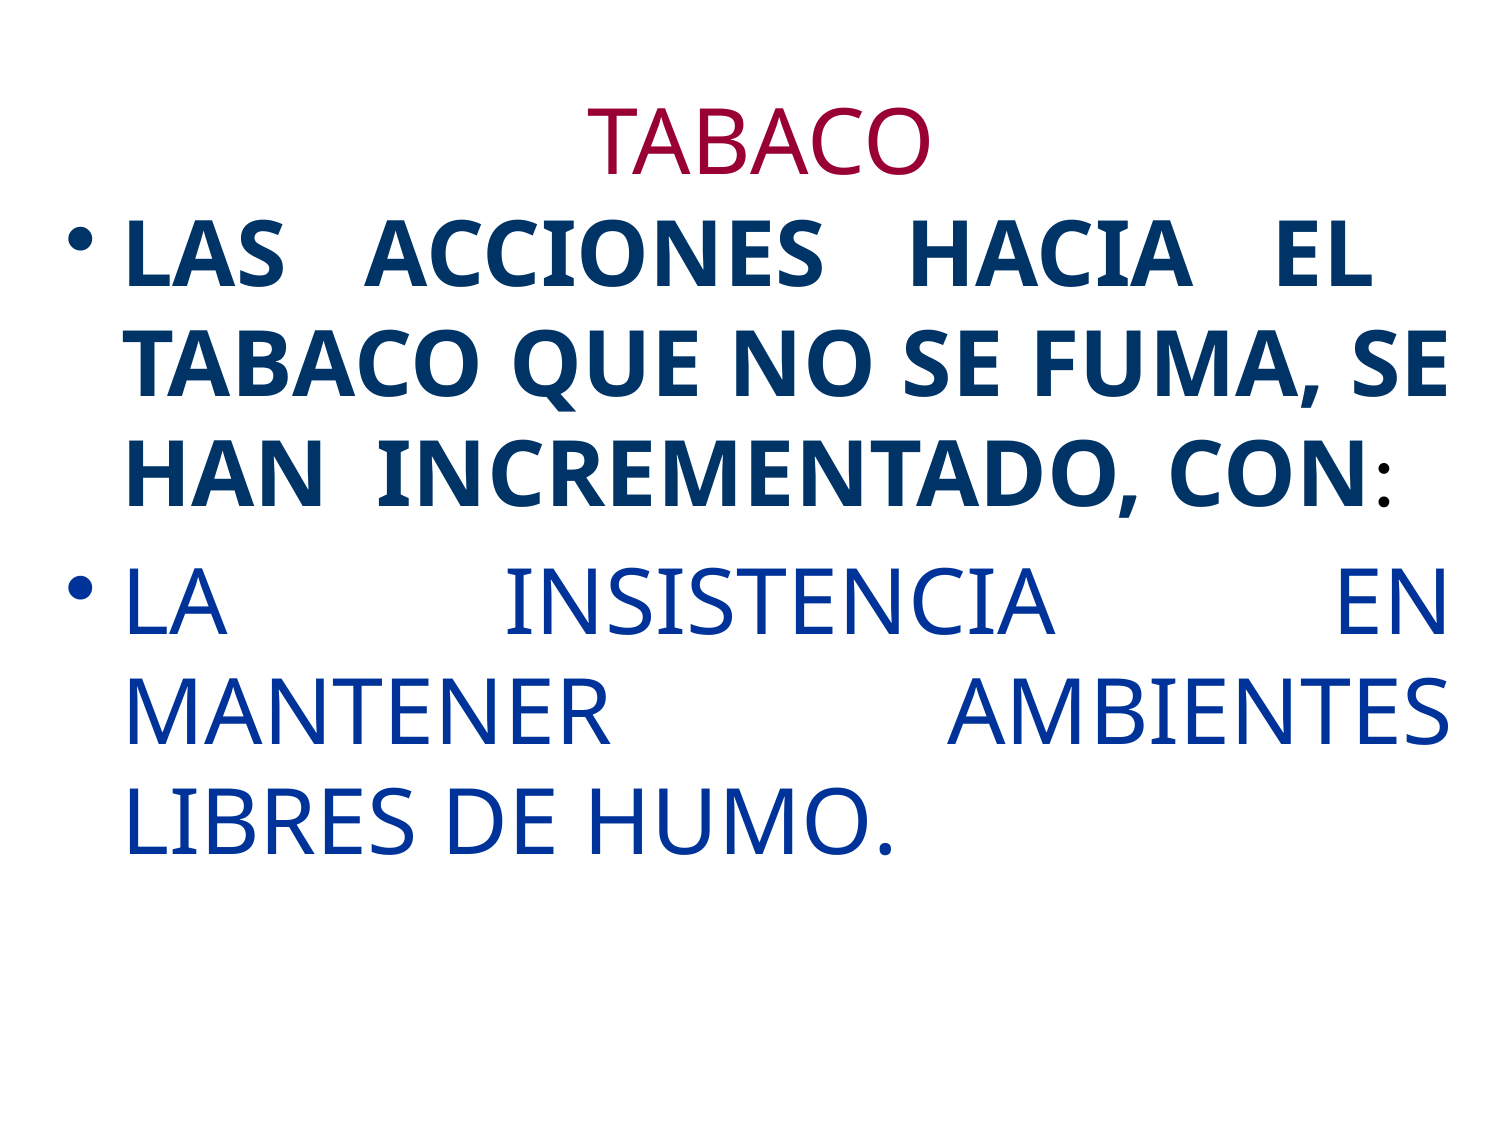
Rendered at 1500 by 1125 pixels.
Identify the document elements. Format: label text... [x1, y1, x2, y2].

list LAS ACCIONES HACIA EL TABACO QUE NO SE FUMA, SE HAN INCREMENTADO, CON: LA INSISTENCIA EN MANTENER AMBIENTES LIBRES DE HUMO. [50, 187, 1469, 1075]
title TABACO [112, 99, 1388, 175]
